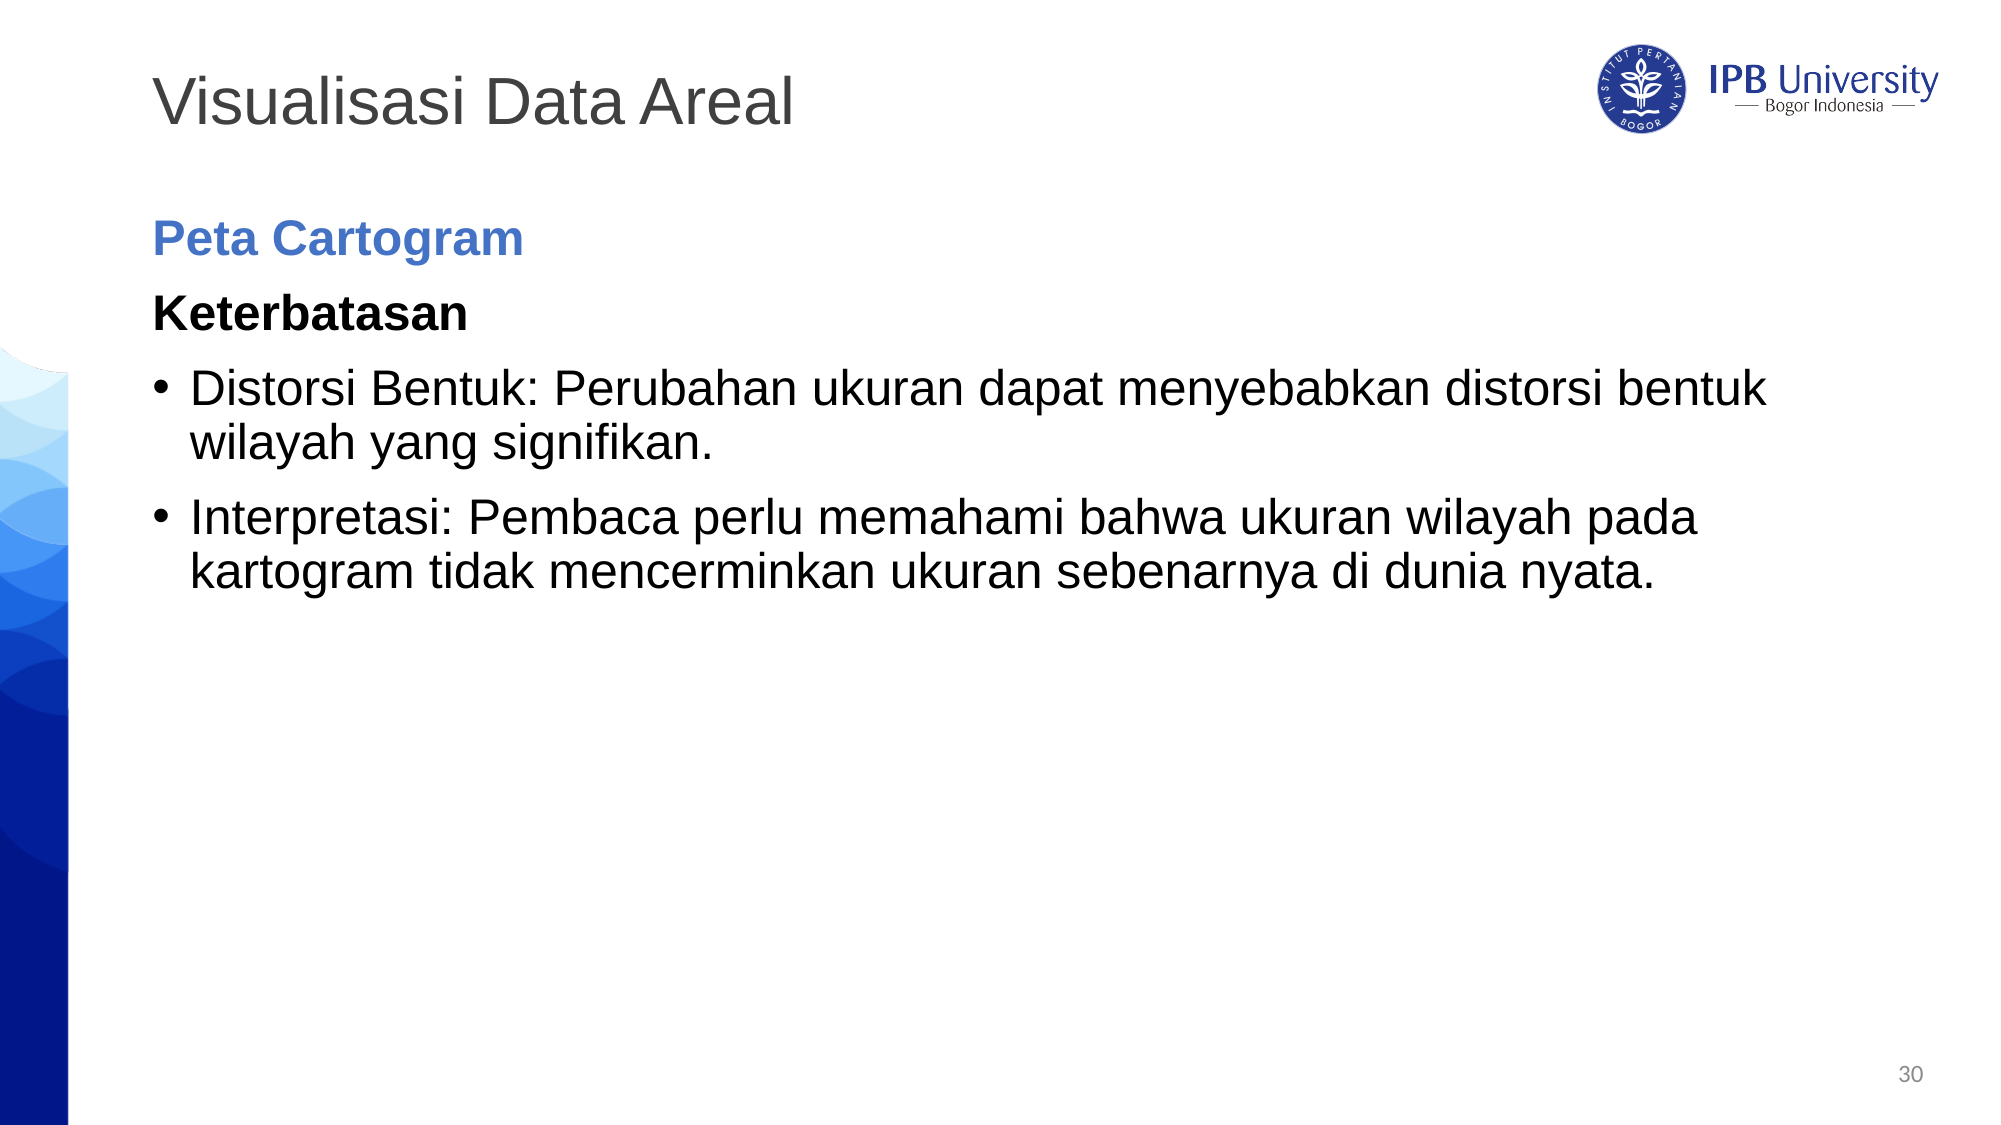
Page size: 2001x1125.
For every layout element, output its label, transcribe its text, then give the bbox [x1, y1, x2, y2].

list Peta Cartogram Keterbatasan Distorsi Bentuk: Perubahan ukuran dapat menyebabkan distorsi bentuk wilayah yang signifikan. Interpretasi: Pembaca perlu memahami bahwa ukuran wilayah pada kartogram tidak mencerminkan ukuran sebenarnya di dunia nyata. [137, 205, 1939, 1024]
picture [1597, 44, 1939, 134]
picture [0, 345, 69, 1125]
title Visualisasi Data Areal [137, 19, 1448, 187]
slide_number 30 [1488, 1042, 1939, 1103]
